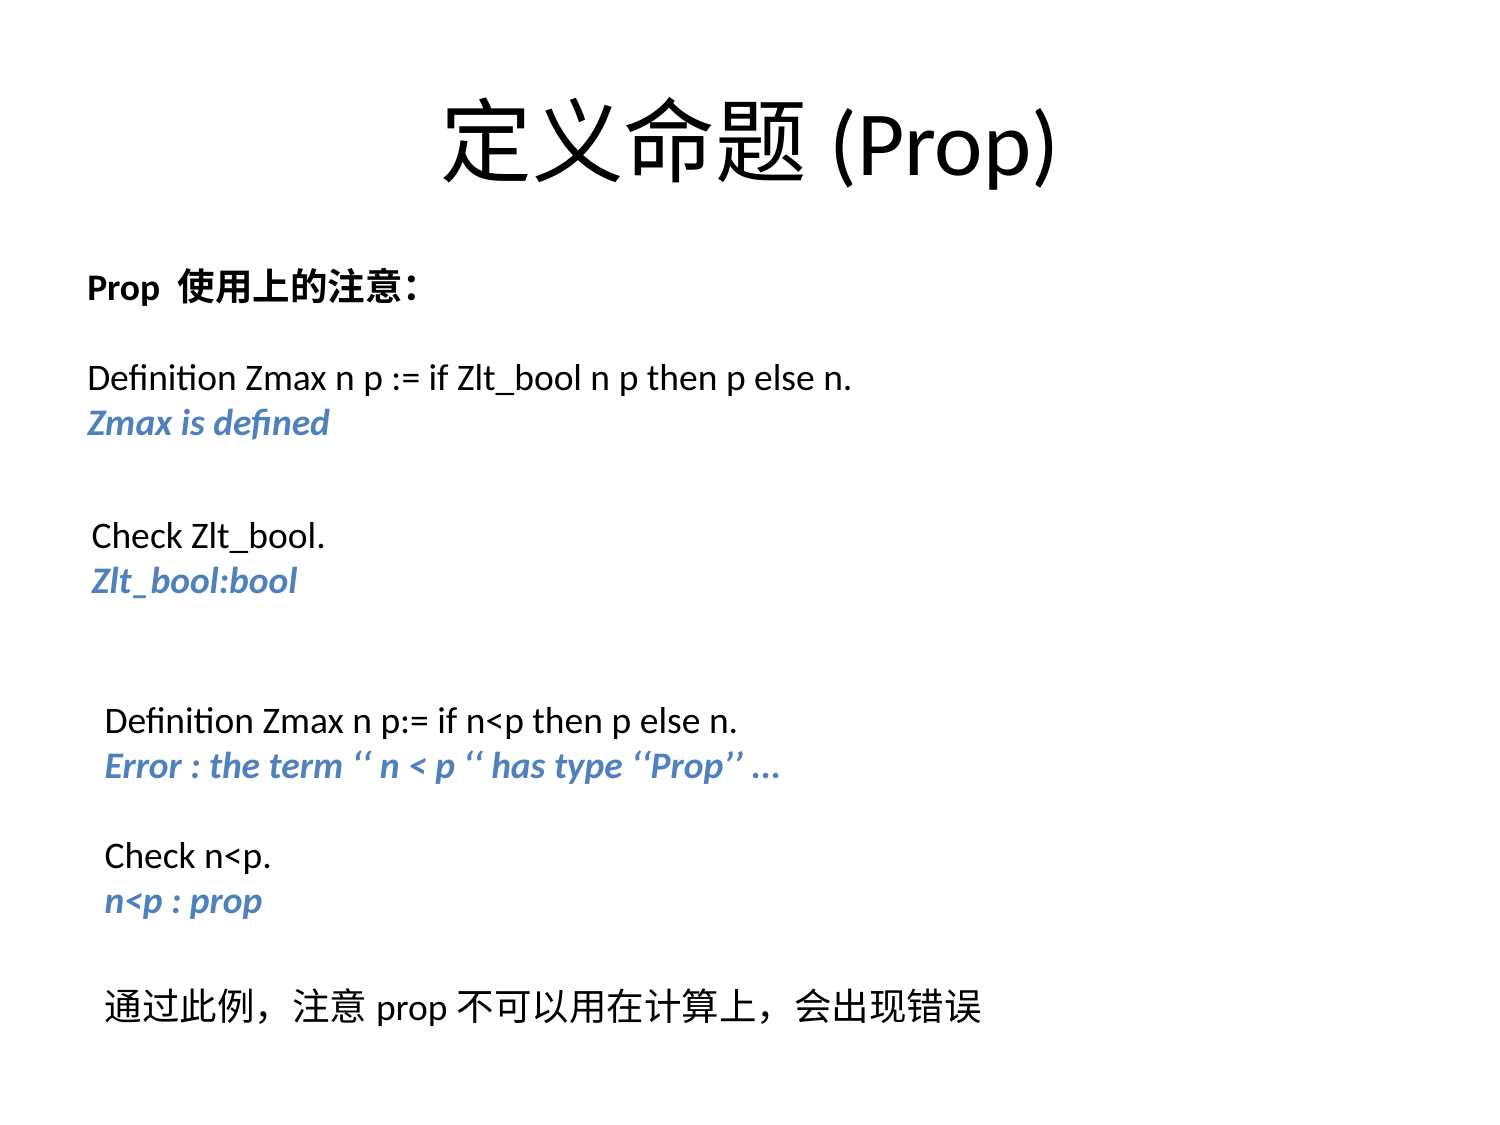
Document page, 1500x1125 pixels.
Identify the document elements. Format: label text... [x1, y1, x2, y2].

text_box Definition Zmax n p:= if n<p then p else n. Error : the term ‘‘ n < p ‘‘ has type ‘‘Prop’’ ... Check n<p. n<p : prop [89, 688, 1222, 928]
title 定义命题(Prop) [75, 45, 1425, 233]
text_box Prop 使用上的注意： Definition Zmax n p := if Zlt_bool n p then p else n. Zmax is defined [72, 255, 1337, 451]
text_box Check Zlt_bool. Zlt_bool:bool [76, 503, 1235, 609]
text_box 通过此例，注意prop不可以用在计算上，会出现错误 [89, 975, 1380, 1036]
